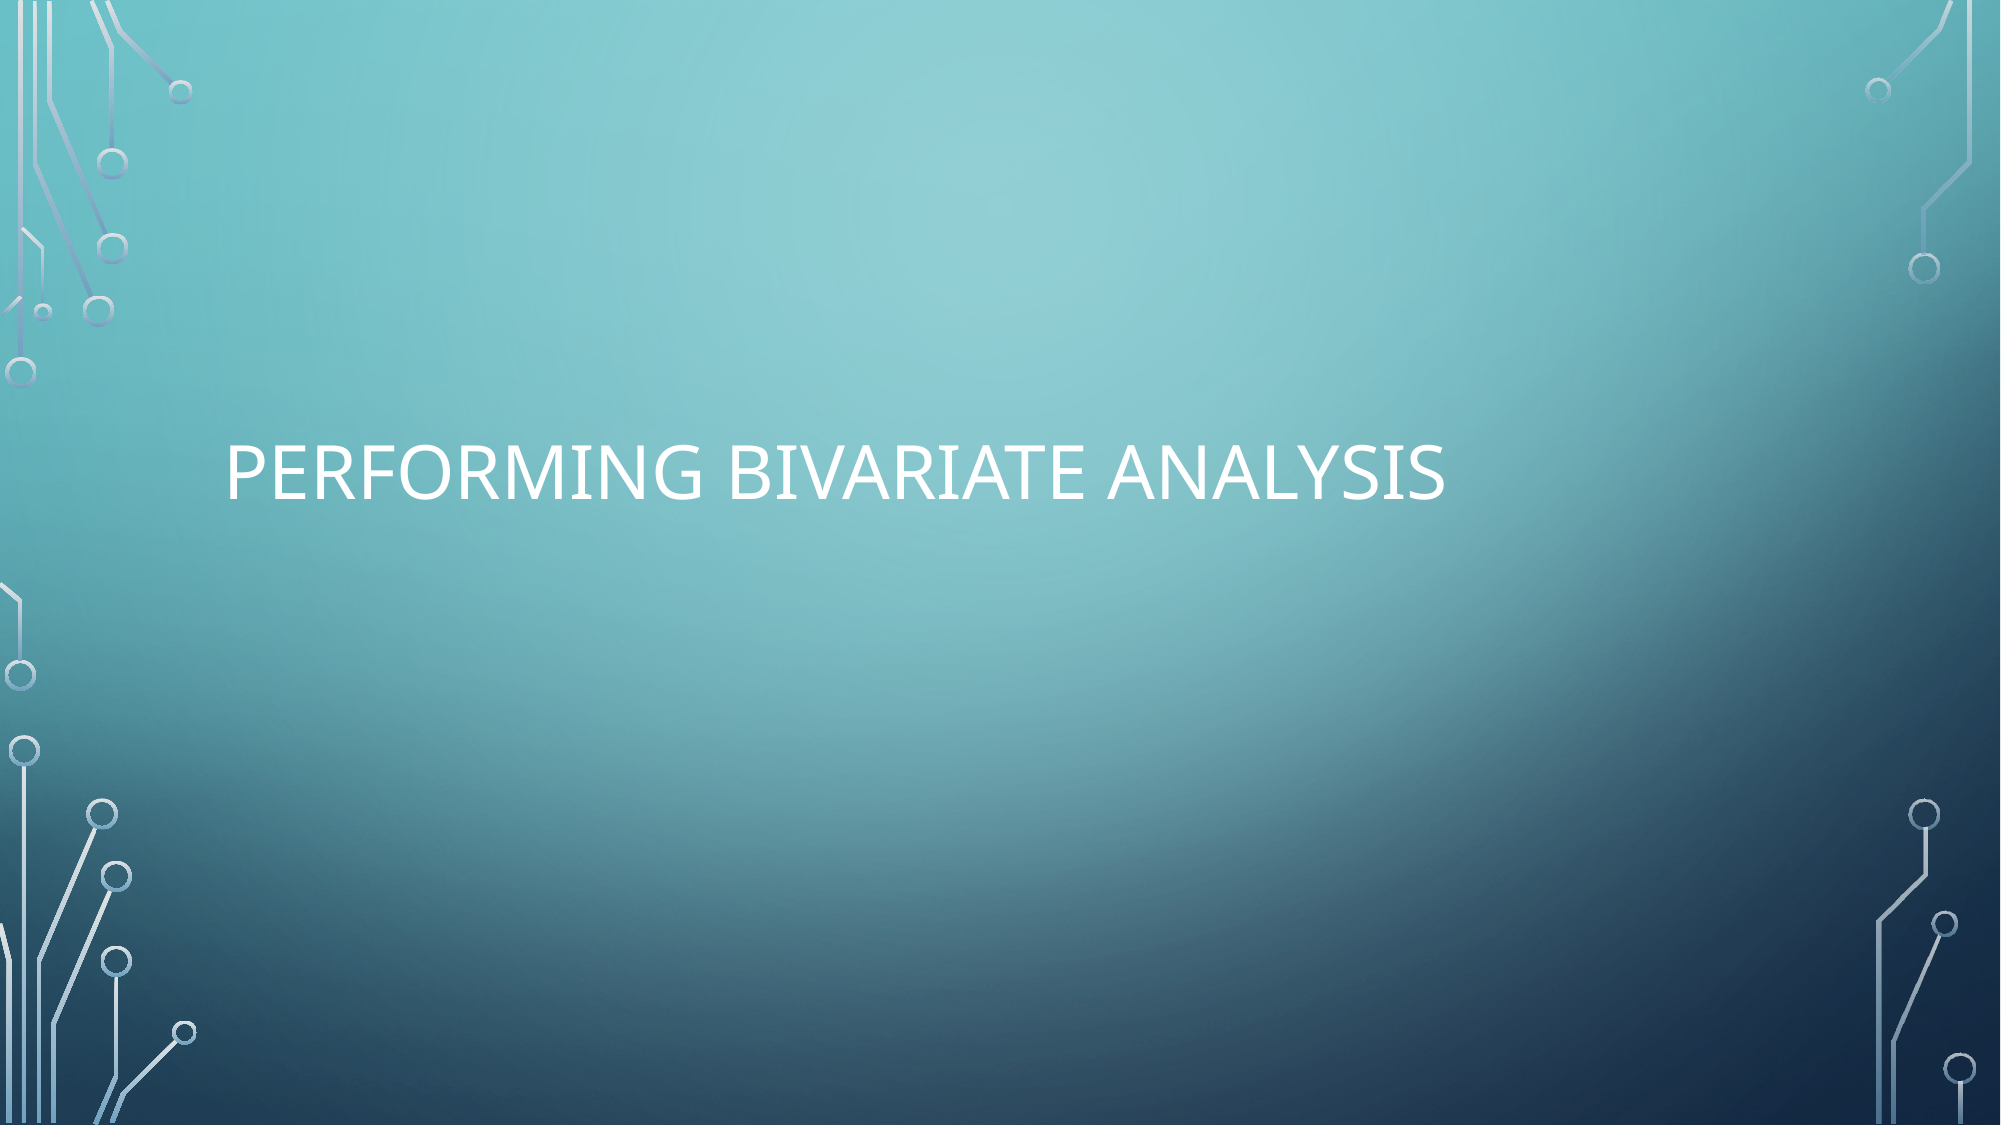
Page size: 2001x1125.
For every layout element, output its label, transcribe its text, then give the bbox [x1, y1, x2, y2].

title Performing bivariate analysis [208, 354, 1834, 597]
